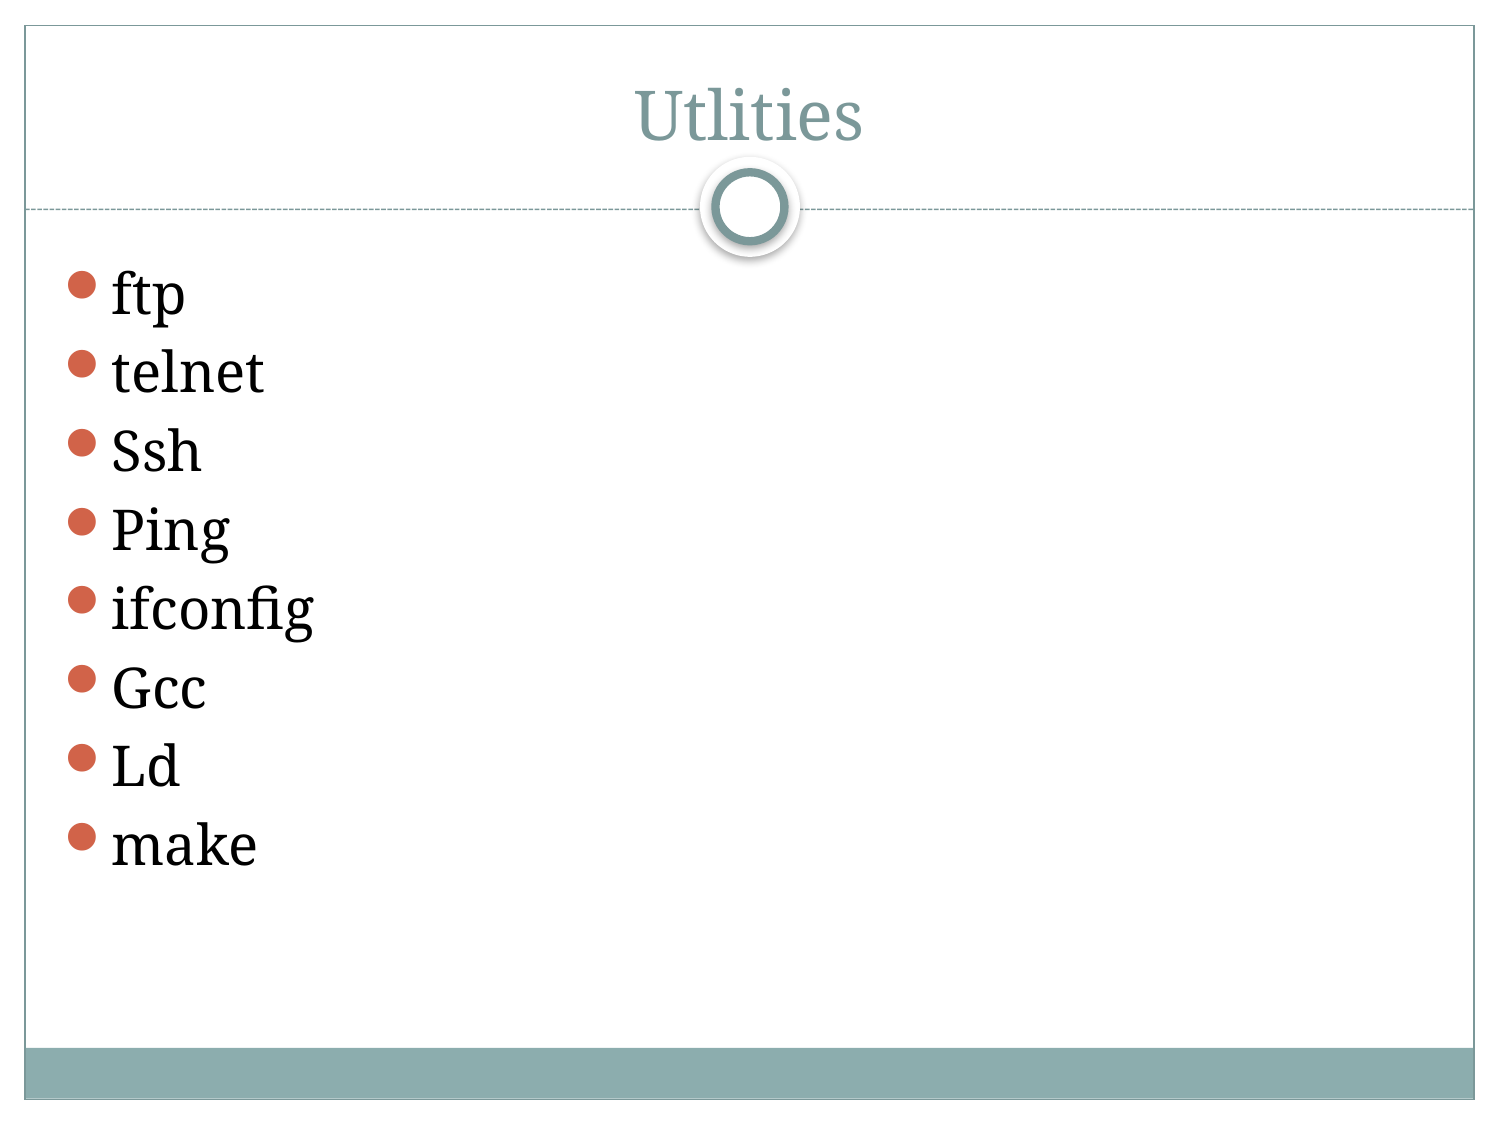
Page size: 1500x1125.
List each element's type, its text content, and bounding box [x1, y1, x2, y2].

title Utlities [49, 37, 1450, 162]
list ftp telnet Ssh Ping ifconfig Gcc Ld make [49, 250, 1445, 1001]
